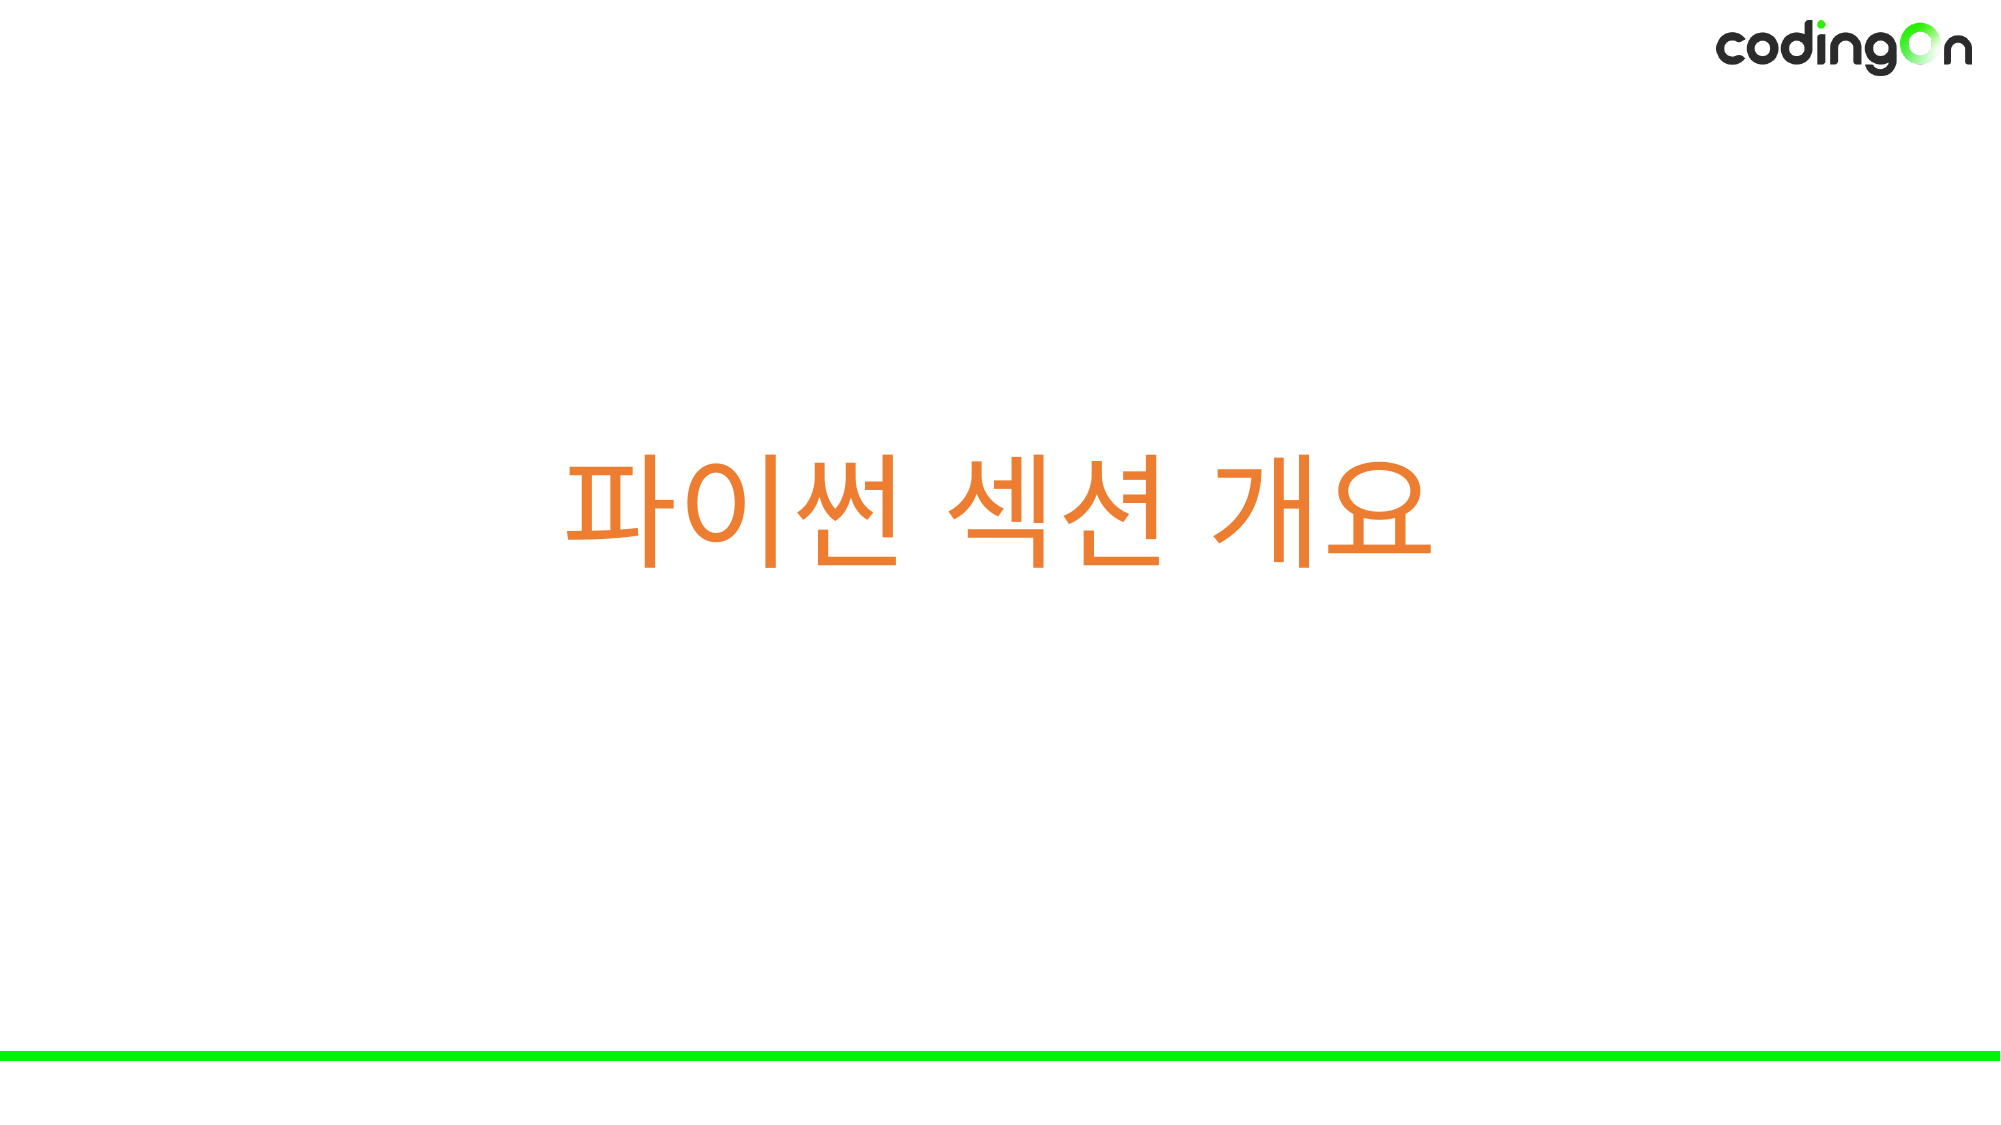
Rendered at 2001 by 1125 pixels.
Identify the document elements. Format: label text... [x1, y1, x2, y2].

text_box 파이썬 섹션 개요 [547, 426, 1453, 592]
picture [1716, 20, 1972, 76]
